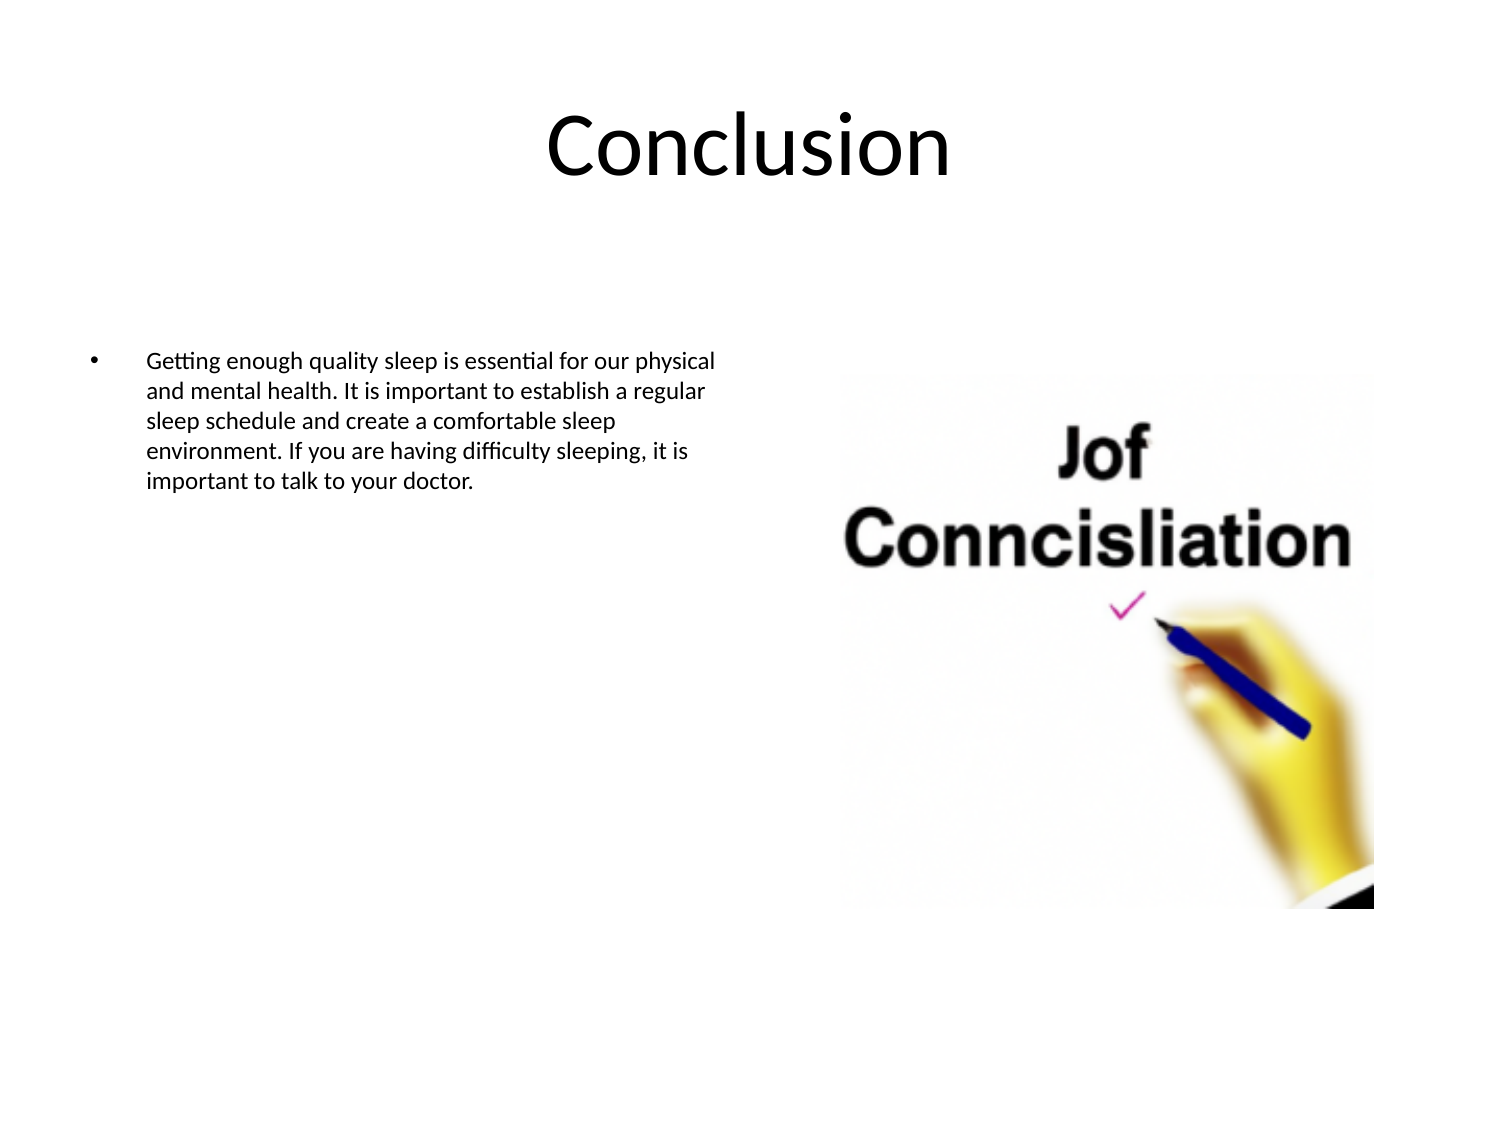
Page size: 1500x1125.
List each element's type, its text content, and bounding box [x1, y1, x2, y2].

title Conclusion [75, 45, 1425, 233]
list Getting enough quality sleep is essential for our physical and mental health. It is important to establish a regular sleep schedule and create a comfortable sleep environment. If you are having difficulty sleeping, it is important to talk to your doctor. [75, 262, 738, 1005]
picture [839, 374, 1374, 909]
